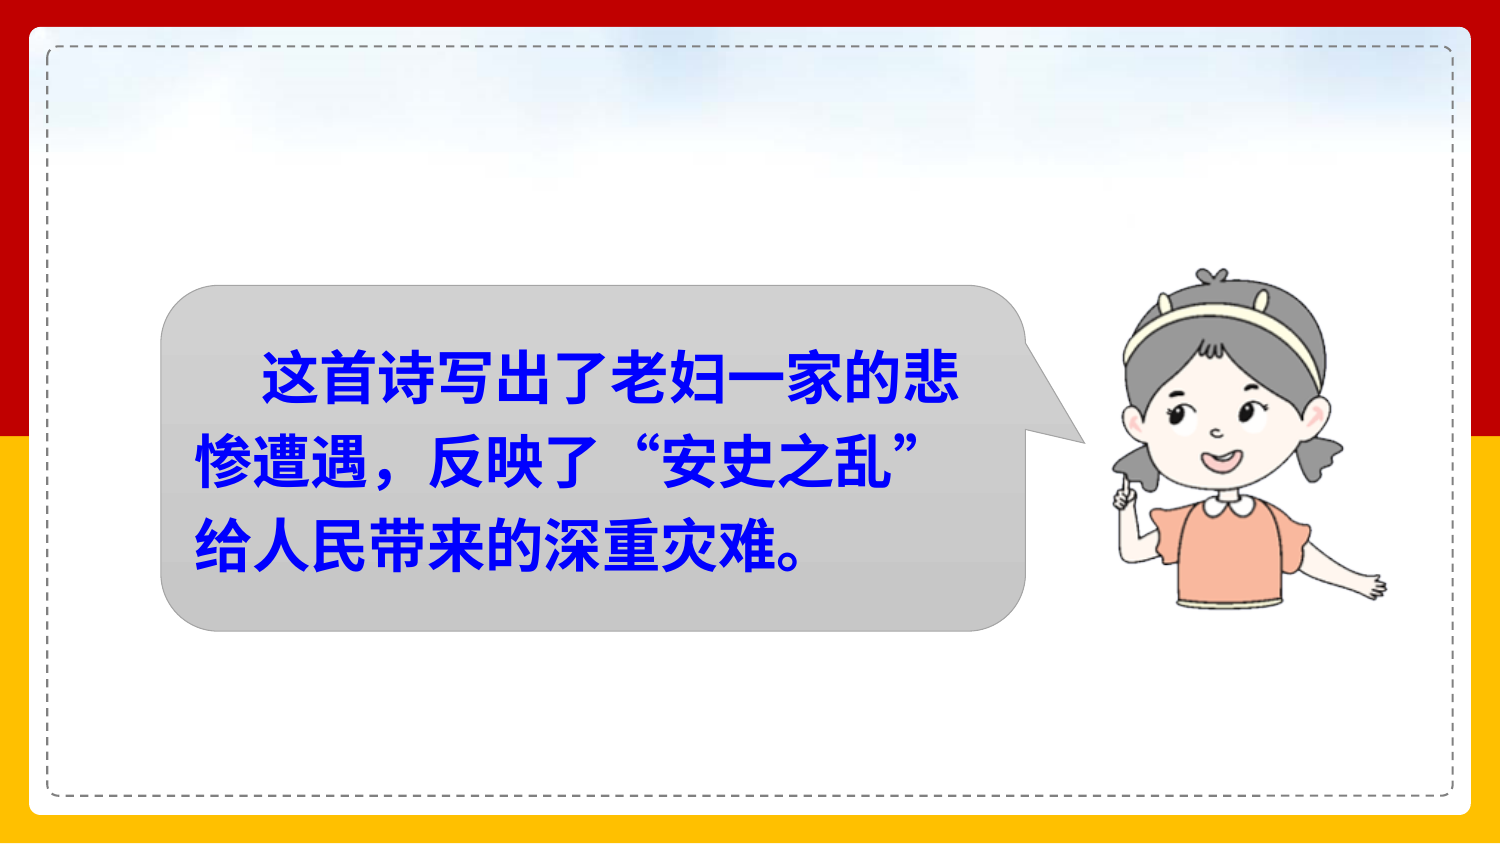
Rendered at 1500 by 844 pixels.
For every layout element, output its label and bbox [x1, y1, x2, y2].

picture [29, 26, 1471, 815]
text_box [160, 239, 1407, 632]
